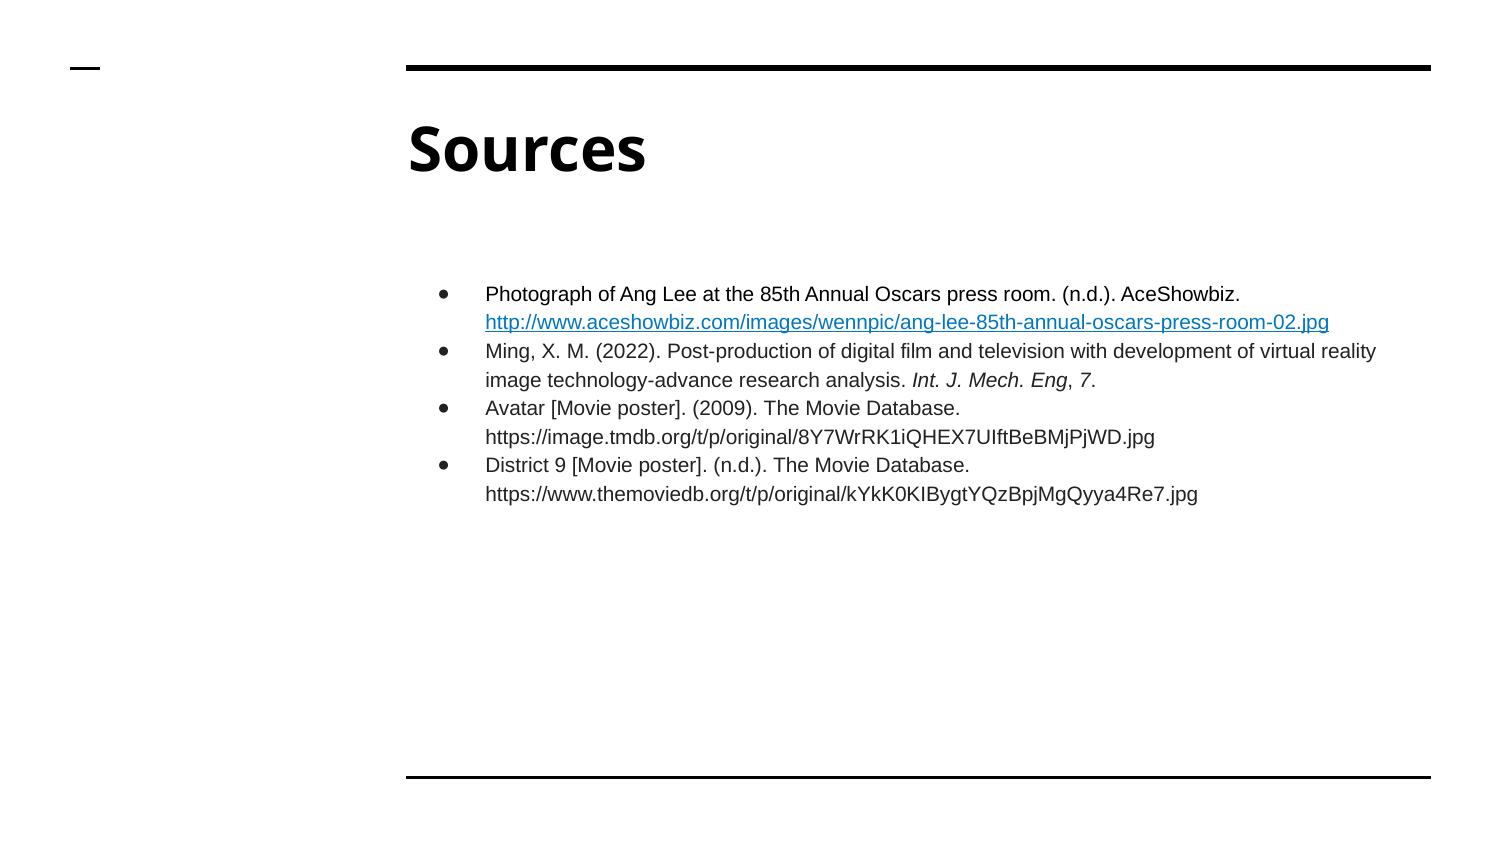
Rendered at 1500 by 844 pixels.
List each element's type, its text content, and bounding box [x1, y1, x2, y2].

title Sources [393, 94, 1431, 199]
list Photograph of Ang Lee at the 85th Annual Oscars press room. (n.d.). AceShowbiz. http://www.aceshowbiz.com/images/wennpic/ang-lee-85th-annual-oscars-press-room-02.jpg Ming, X. M. (2022). Post-production of digital film and television with development of virtual reality image technology-advance research analysis. Int. J. Mech. Eng, 7. Avatar [Movie poster]. (2009). The Movie Database. https://image.tmdb.org/t/p/original/8Y7WrRK1iQHEX7UIftBeBMjPjWD.jpg District 9 [Movie poster]. (n.d.). The Movie Database. https://www.themoviedb.org/t/p/original/kYkK0KIBygtYQzBpjMgQyya4Re7.jpg [395, 261, 1433, 755]
